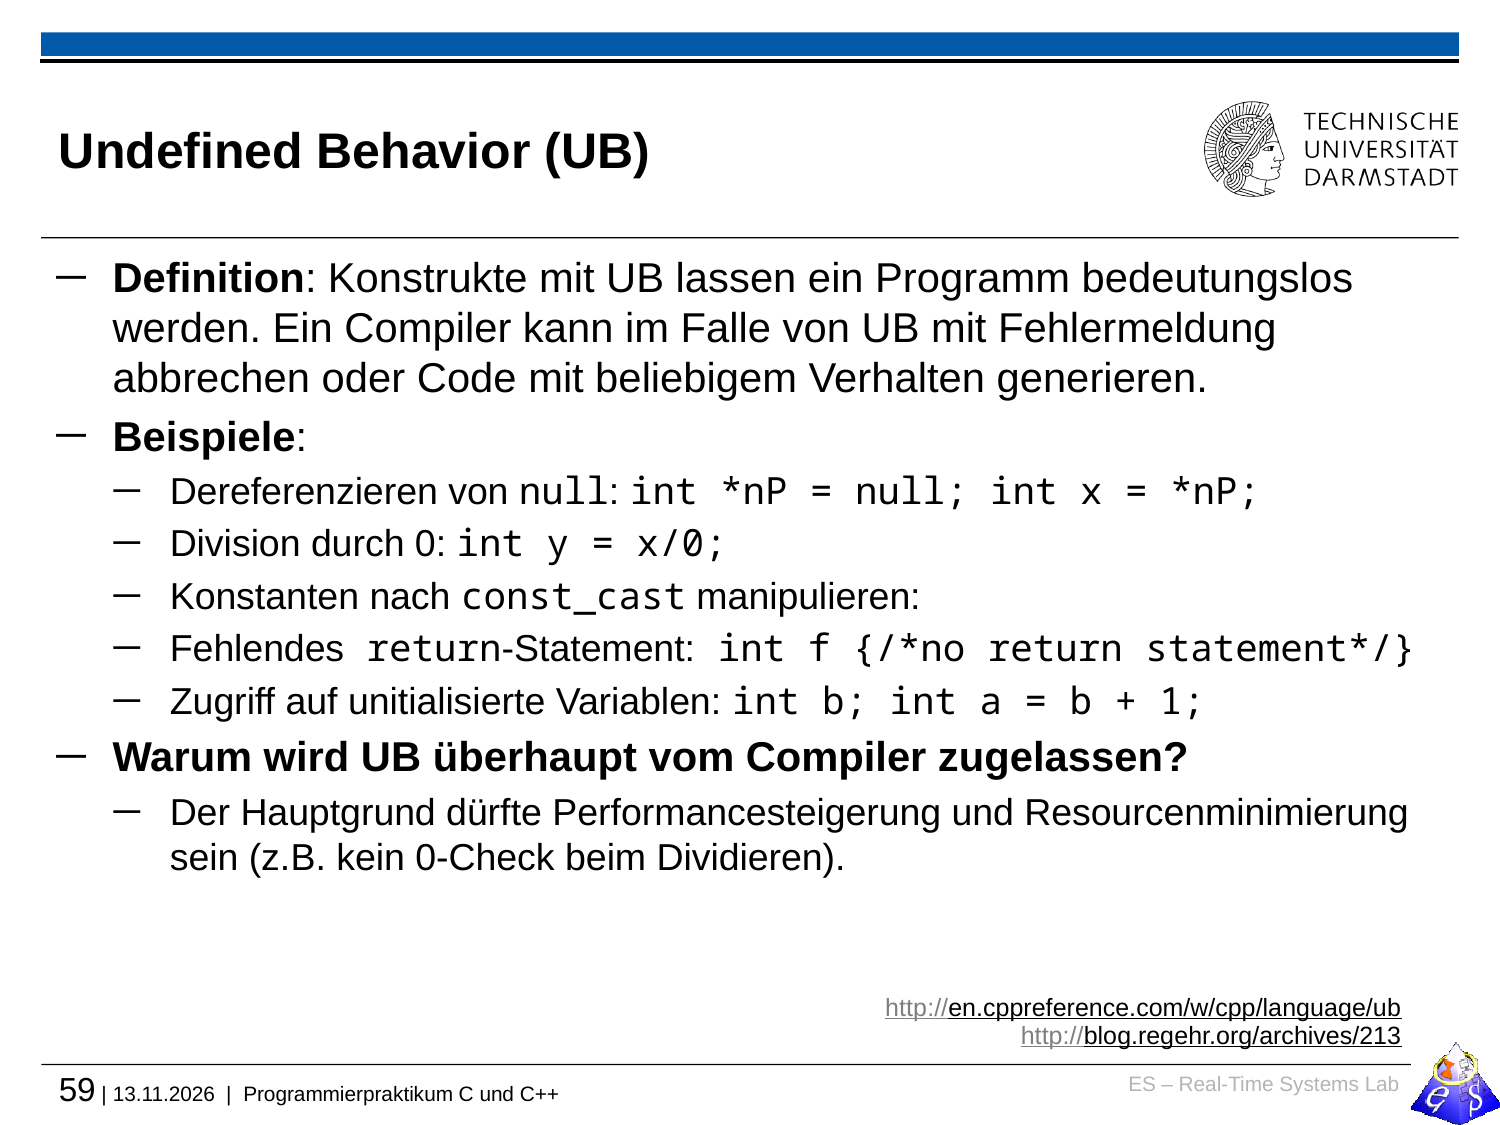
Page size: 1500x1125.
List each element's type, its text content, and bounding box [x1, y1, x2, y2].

list Definition: Konstrukte mit UB lassen ein Programm bedeutungslos werden. Ein Compiler kann im Falle von UB mit Fehlermeldung abbrechen oder Code mit beliebigem Verhalten generieren. Beispiele: Dereferenzieren von null: int *nP = null; int x = *nP; Division durch 0: int y = x/0; Konstanten nach const_cast manipulieren: Fehlendes return-Statement: int f {/*no return statement*/} Zugriff auf unitialisierte Variablen: int b; int a = b + 1; Warum wird UB überhaupt vom Compiler zugelassen? Der Hauptgrund dürfte Performancesteigerung und Resourcenminimierung sein (z.B. kein 0-Check beim Dividieren). [41, 243, 1459, 1059]
picture [1187, 84, 1483, 214]
picture [1411, 1041, 1500, 1125]
title Undefined Behavior (UB) [58, 80, 1187, 218]
text_box http://en.cppreference.com/w/cpp/language/ub http://blog.regehr.org/archives/213 [870, 987, 1424, 1058]
